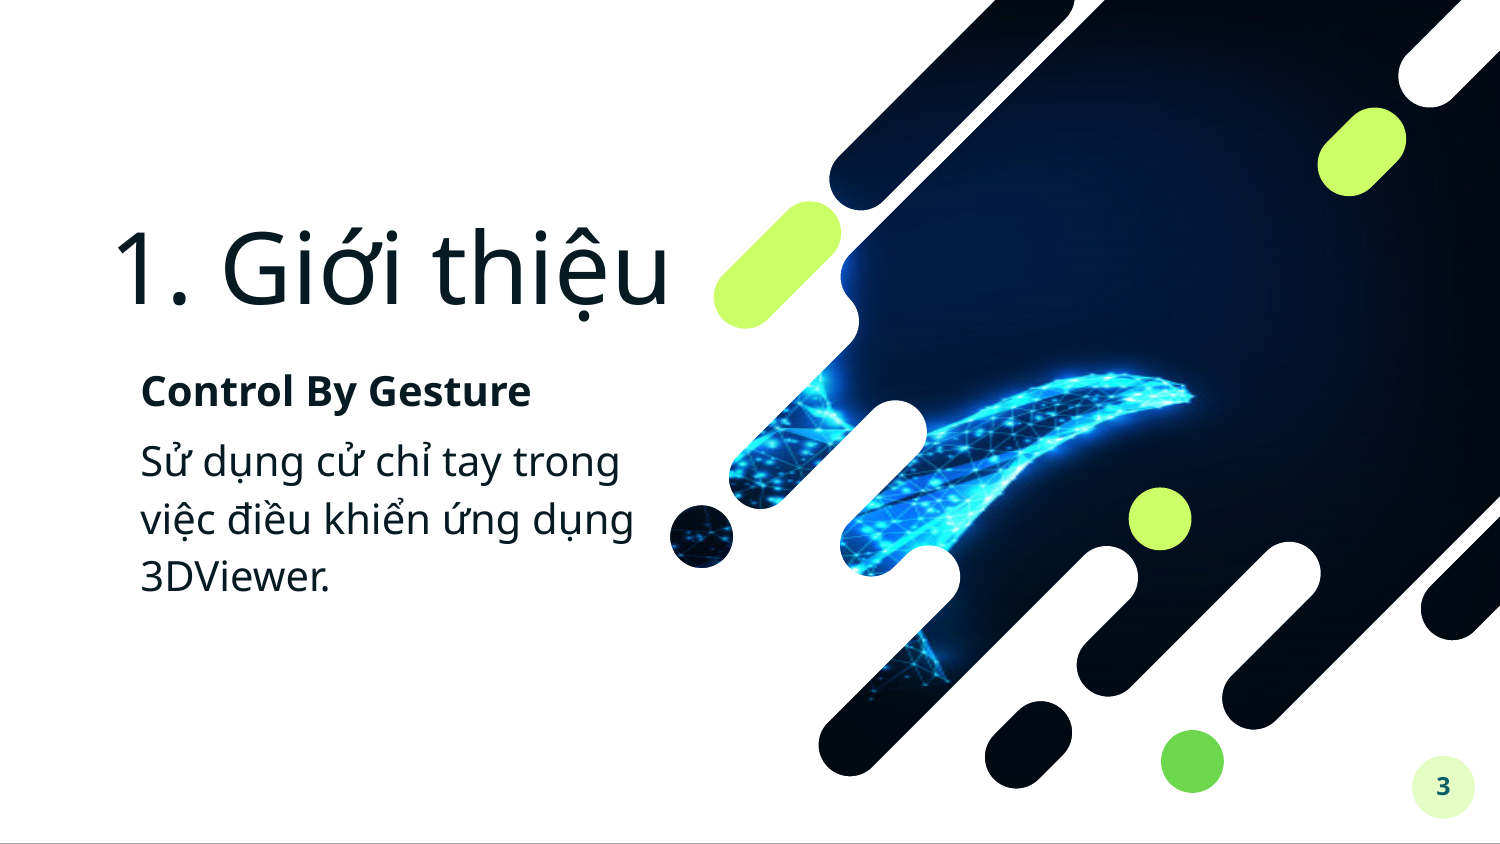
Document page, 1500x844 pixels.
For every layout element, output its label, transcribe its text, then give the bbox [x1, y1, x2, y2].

text_box [1317, 107, 1407, 197]
picture [1421, 518, 1500, 640]
picture [671, 506, 733, 568]
title 1. Giới thiệu [109, 176, 686, 327]
picture [729, 471, 741, 476]
picture [729, 0, 1500, 776]
picture [840, 546, 852, 556]
text_box [1161, 730, 1224, 793]
text_box [1128, 487, 1192, 551]
slide_number 3 [1412, 755, 1475, 819]
picture [851, 566, 865, 574]
picture [864, 527, 872, 532]
text_box [713, 201, 842, 329]
picture [985, 702, 1072, 788]
picture [830, 0, 1074, 210]
picture [731, 464, 739, 470]
list Control By Gesture Sử dụng cử chỉ tay trong việc điều khiển ứng dụng 3DViewer. [140, 357, 656, 656]
picture [867, 502, 880, 508]
picture [851, 559, 861, 565]
picture [843, 557, 851, 563]
